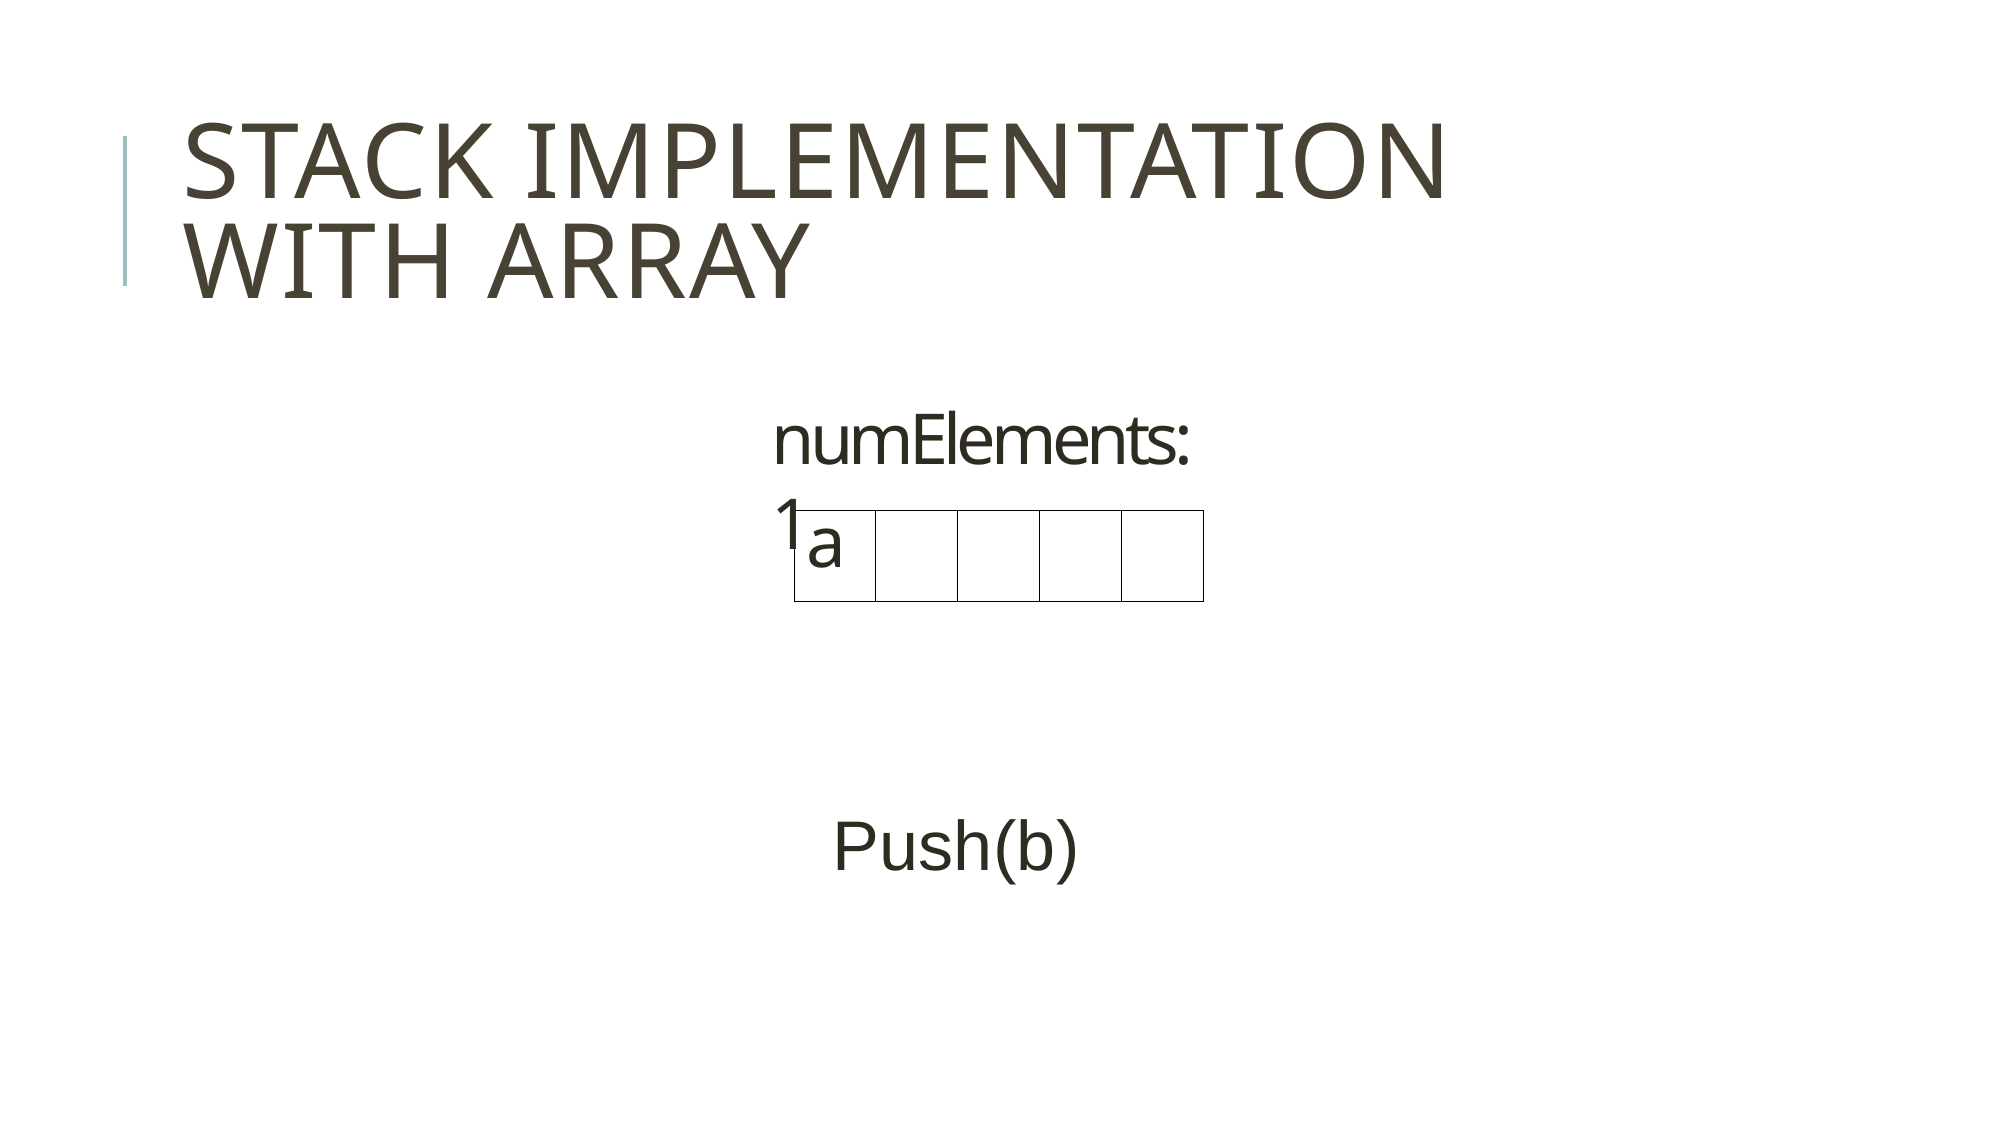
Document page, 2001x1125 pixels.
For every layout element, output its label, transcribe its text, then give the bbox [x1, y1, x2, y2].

title Stack Implementation with Array [168, 96, 1763, 342]
table_header [1122, 564, 1203, 601]
table_header [958, 564, 1039, 601]
text_box Push(b) [828, 795, 1087, 885]
text_box numElements: 1 [767, 389, 1232, 564]
table_header [1040, 564, 1121, 601]
table_header a [795, 564, 875, 601]
table_header [876, 564, 957, 601]
